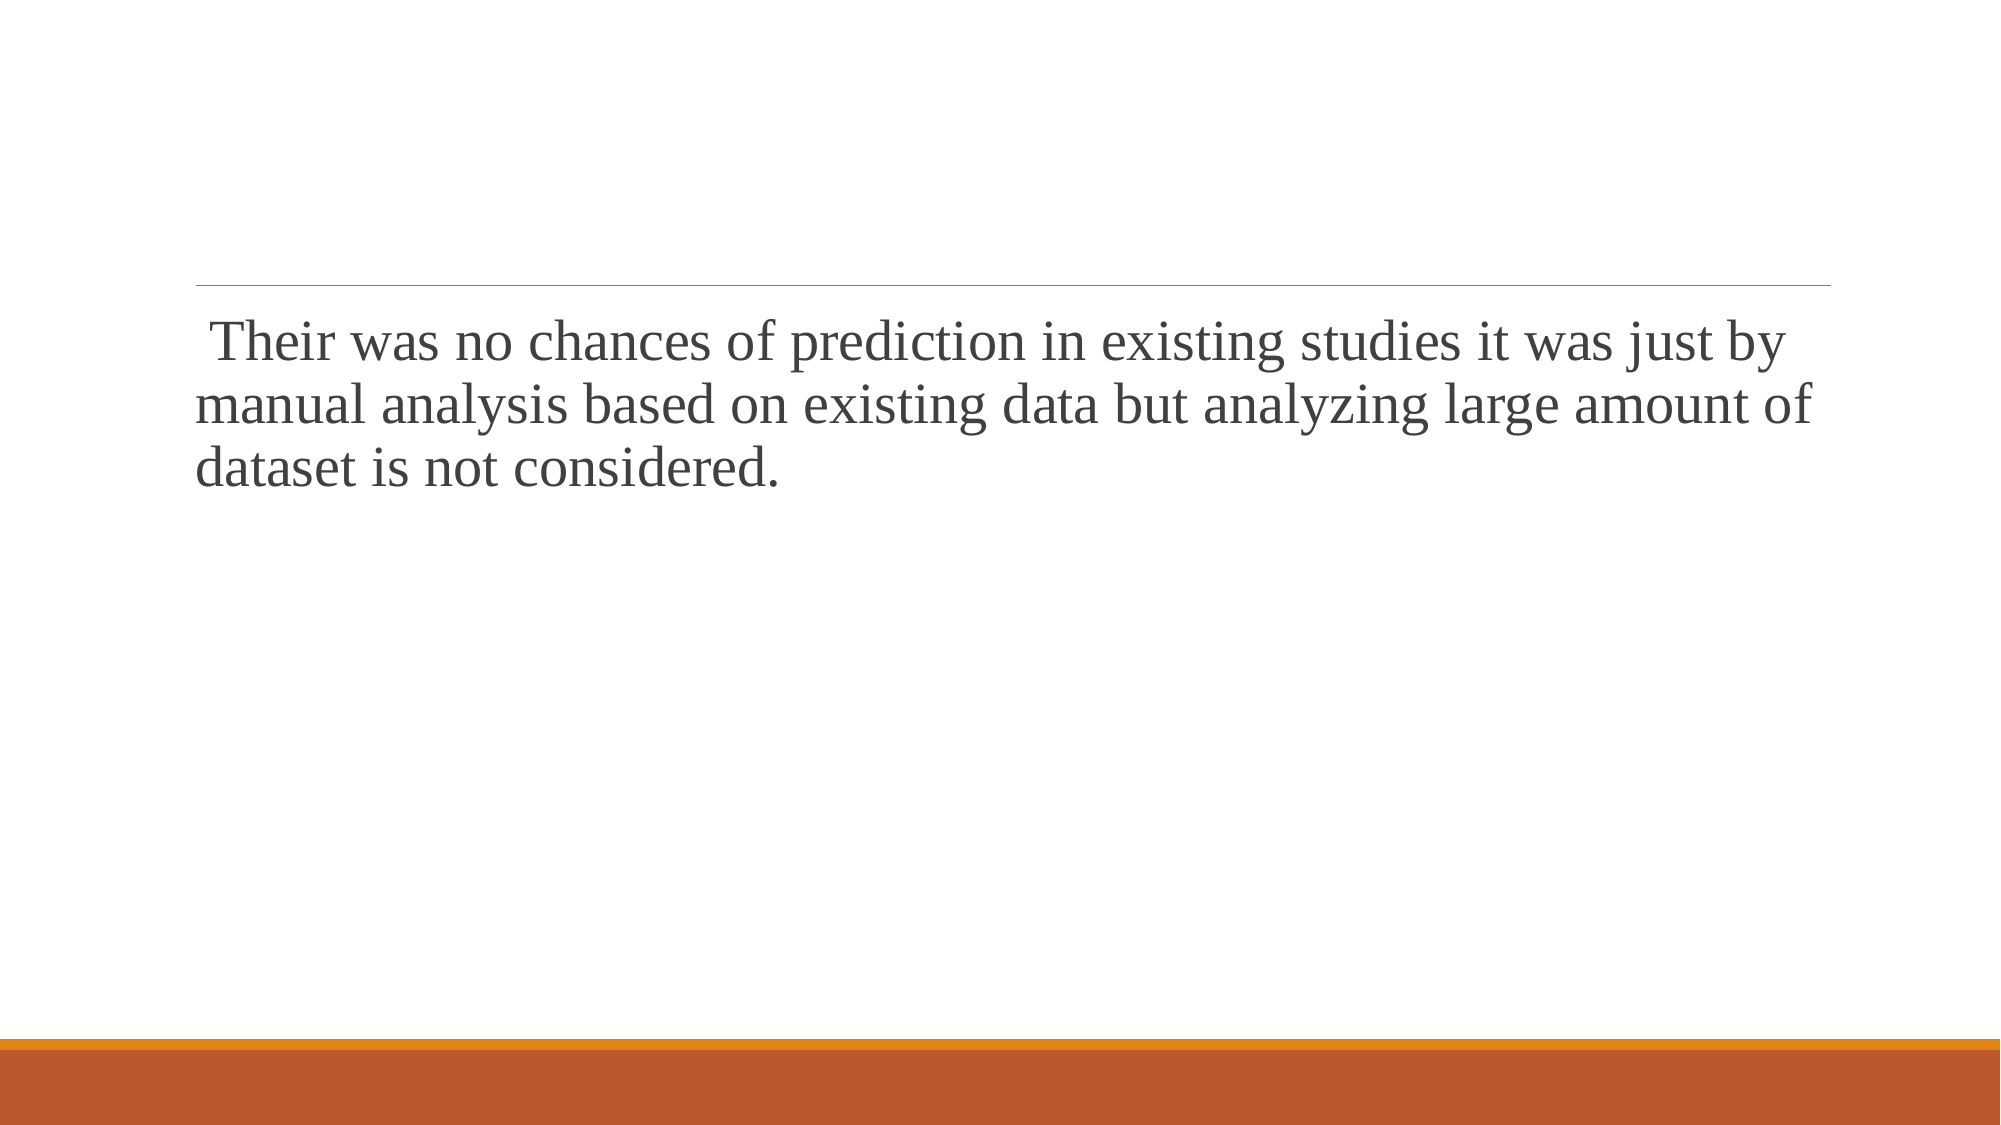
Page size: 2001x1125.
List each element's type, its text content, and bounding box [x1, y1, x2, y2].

list Their was no chances of prediction in existing studies it was just by manual analysis based on existing data but analyzing large amount of dataset is not considered. [180, 302, 1830, 963]
